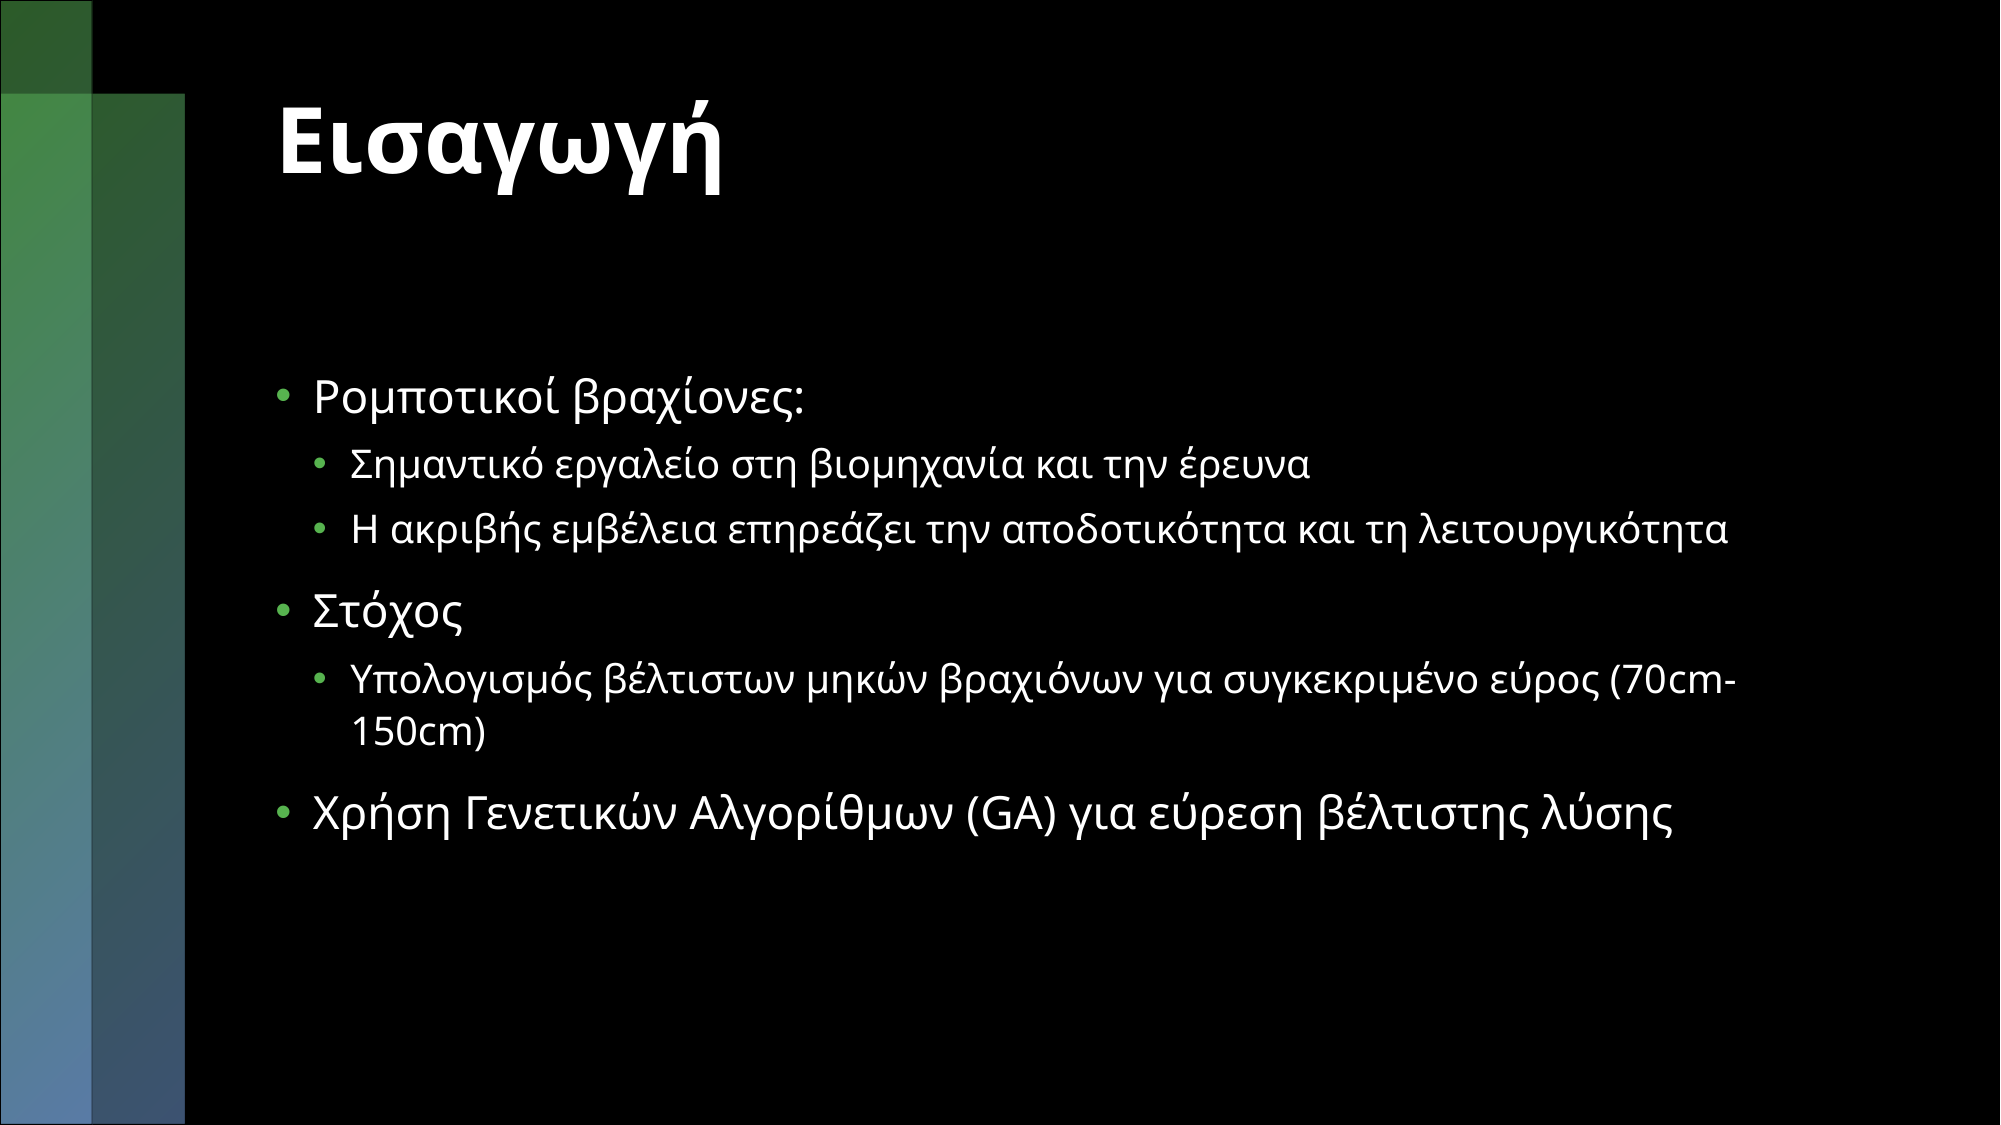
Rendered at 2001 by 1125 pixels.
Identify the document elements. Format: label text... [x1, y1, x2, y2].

list Ρομποτικοί βραχίονες: Σημαντικό εργαλείο στη βιομηχανία και την έρευνα Η ακριβής εμβέλεια επηρεάζει την αποδοτικότητα και τη λειτουργικότητα Στόχος Υπολογισμός βέλτιστων μηκών βραχιόνων για συγκεκριμένο εύρος (70cm-150cm) Χρήση Γενετικών Αλγορίθμων (GA) για εύρεση βέλτιστης λύσης [260, 354, 1817, 999]
title Εισαγωγή [260, 74, 1817, 329]
